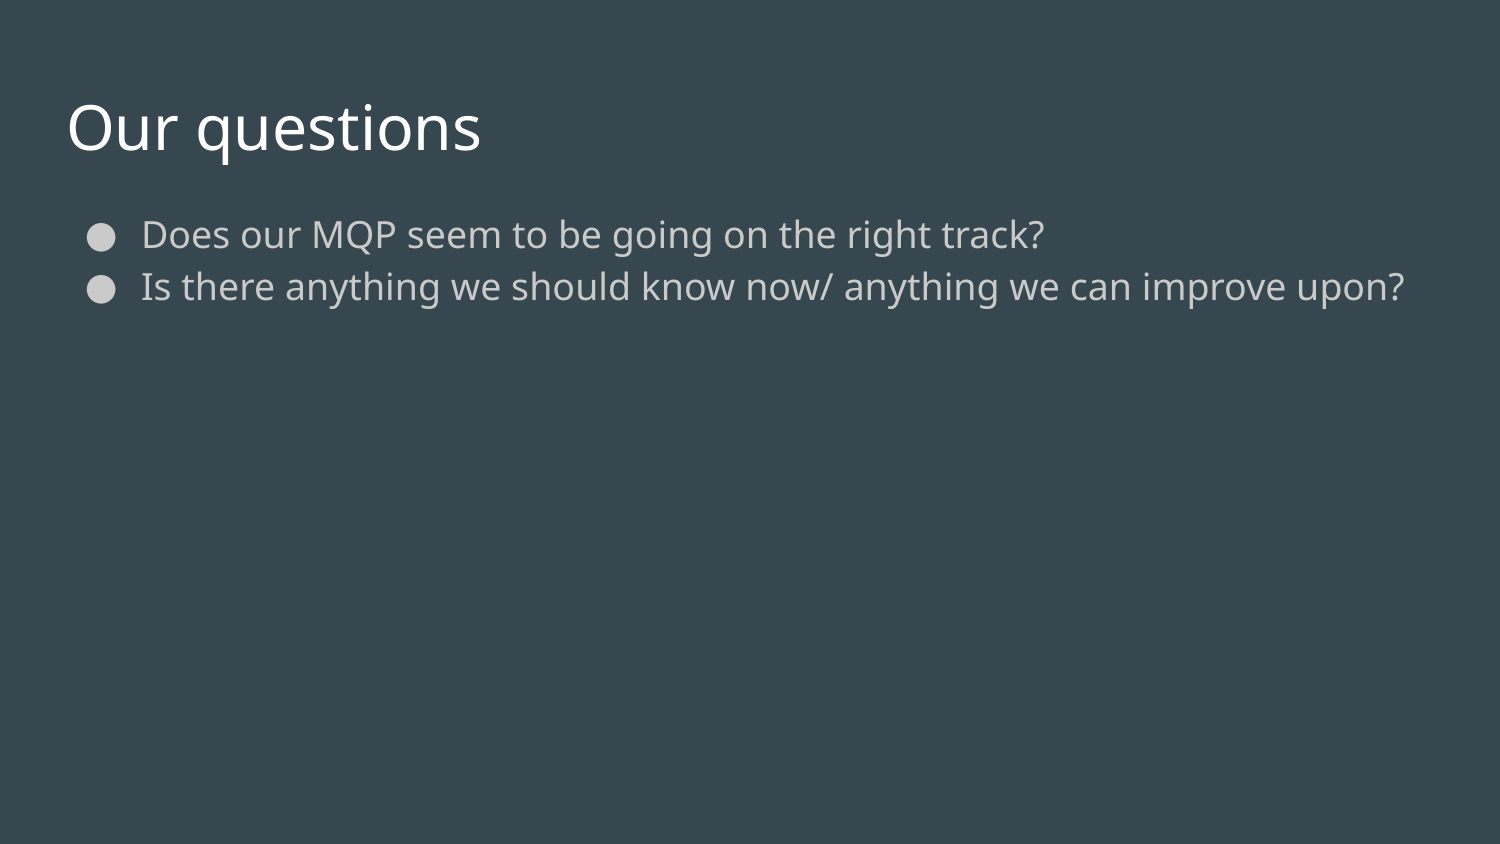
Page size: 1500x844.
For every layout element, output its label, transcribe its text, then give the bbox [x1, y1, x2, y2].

list Does our MQP seem to be going on the right track? Is there anything we should know now/ anything we can improve upon? [51, 189, 1449, 750]
title Our questions [51, 72, 1449, 167]
